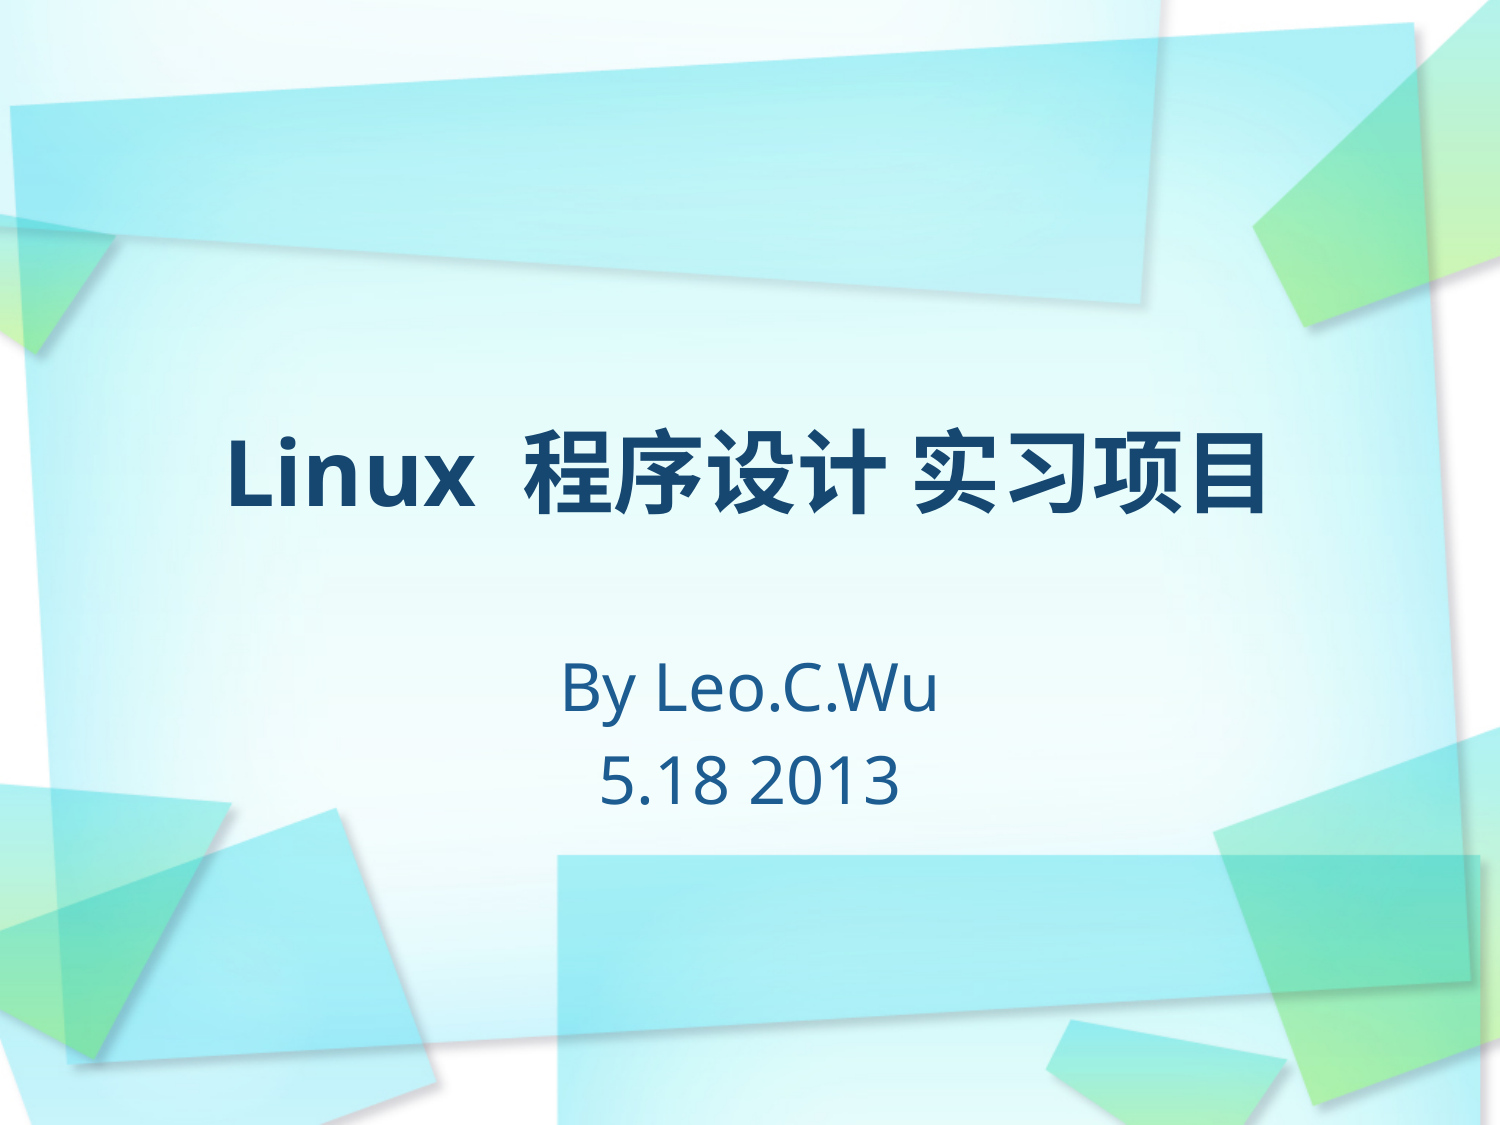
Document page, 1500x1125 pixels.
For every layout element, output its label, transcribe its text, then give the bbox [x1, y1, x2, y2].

title Linux 程序设计 实习项目 [112, 349, 1388, 591]
subtitle By Leo.C.Wu 5.18 2013 [225, 637, 1275, 835]
picture [0, 0, 1500, 1125]
